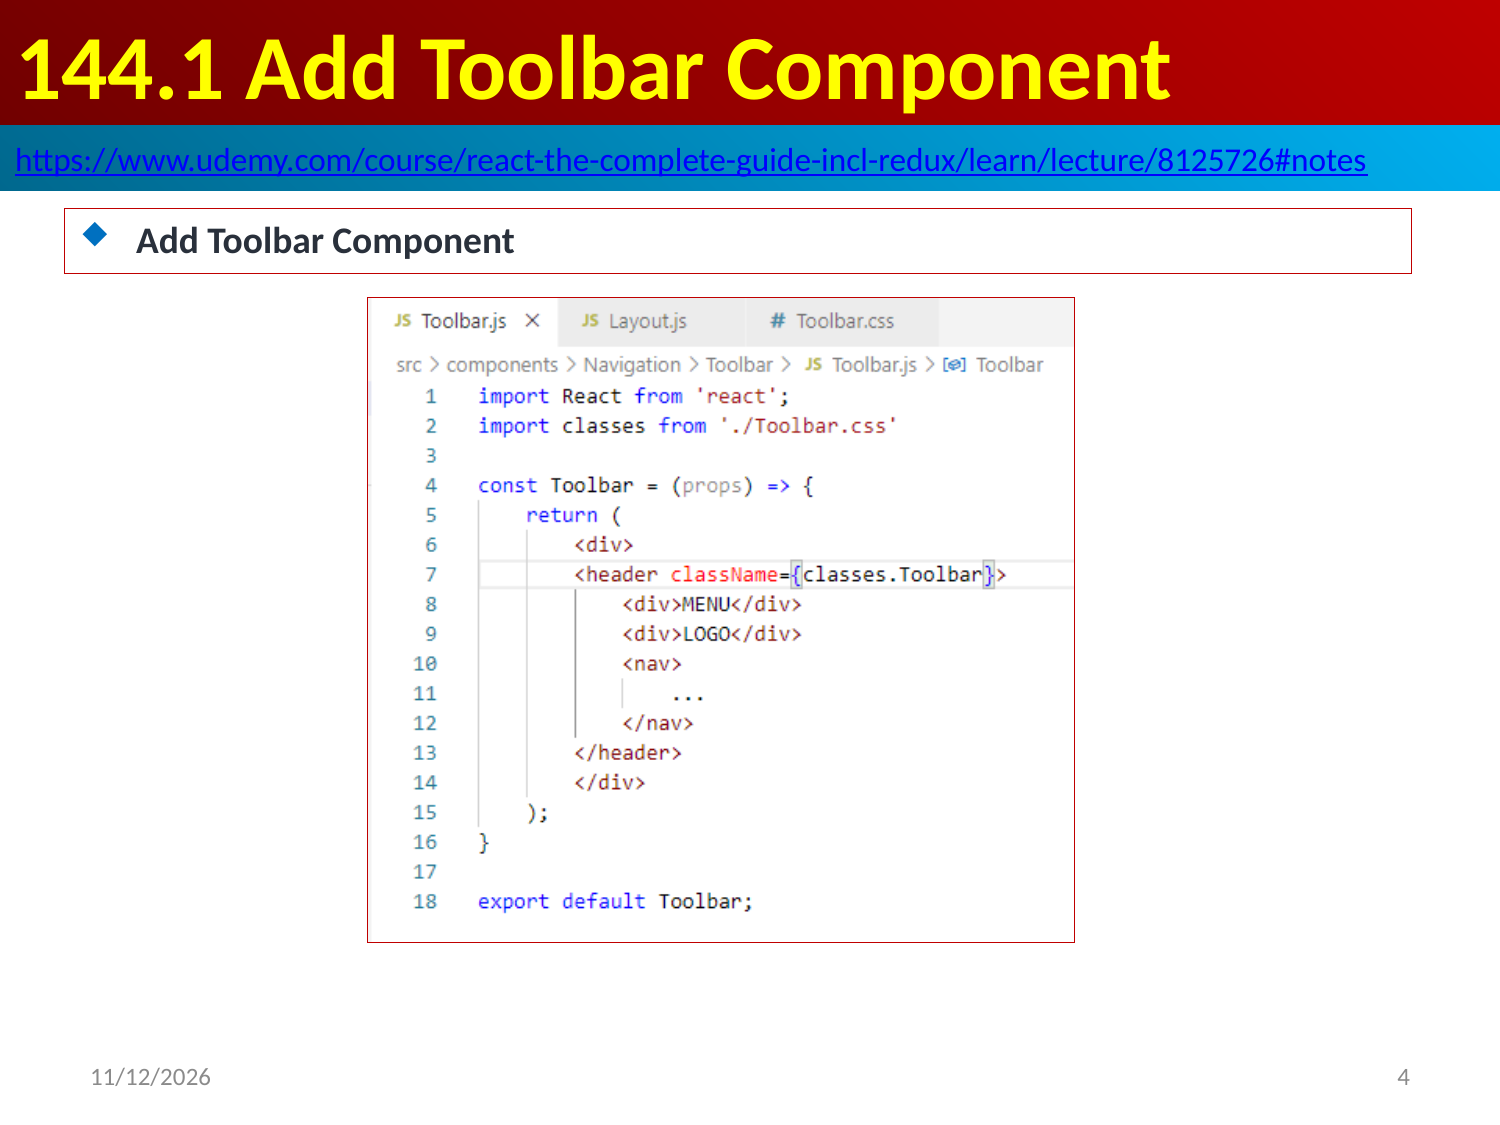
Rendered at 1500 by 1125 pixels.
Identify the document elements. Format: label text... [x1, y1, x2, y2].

title 144.1 Add Toolbar Component [0, 0, 1500, 125]
slide_number 4 [1074, 1042, 1425, 1109]
subtitle Add Toolbar Component [64, 208, 1412, 274]
picture [366, 297, 1076, 943]
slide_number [75, 1042, 425, 1109]
text_box https://www.udemy.com/course/react-the-complete-guide-incl-redux/learn/lecture/8125726#notes [0, 125, 1500, 191]
